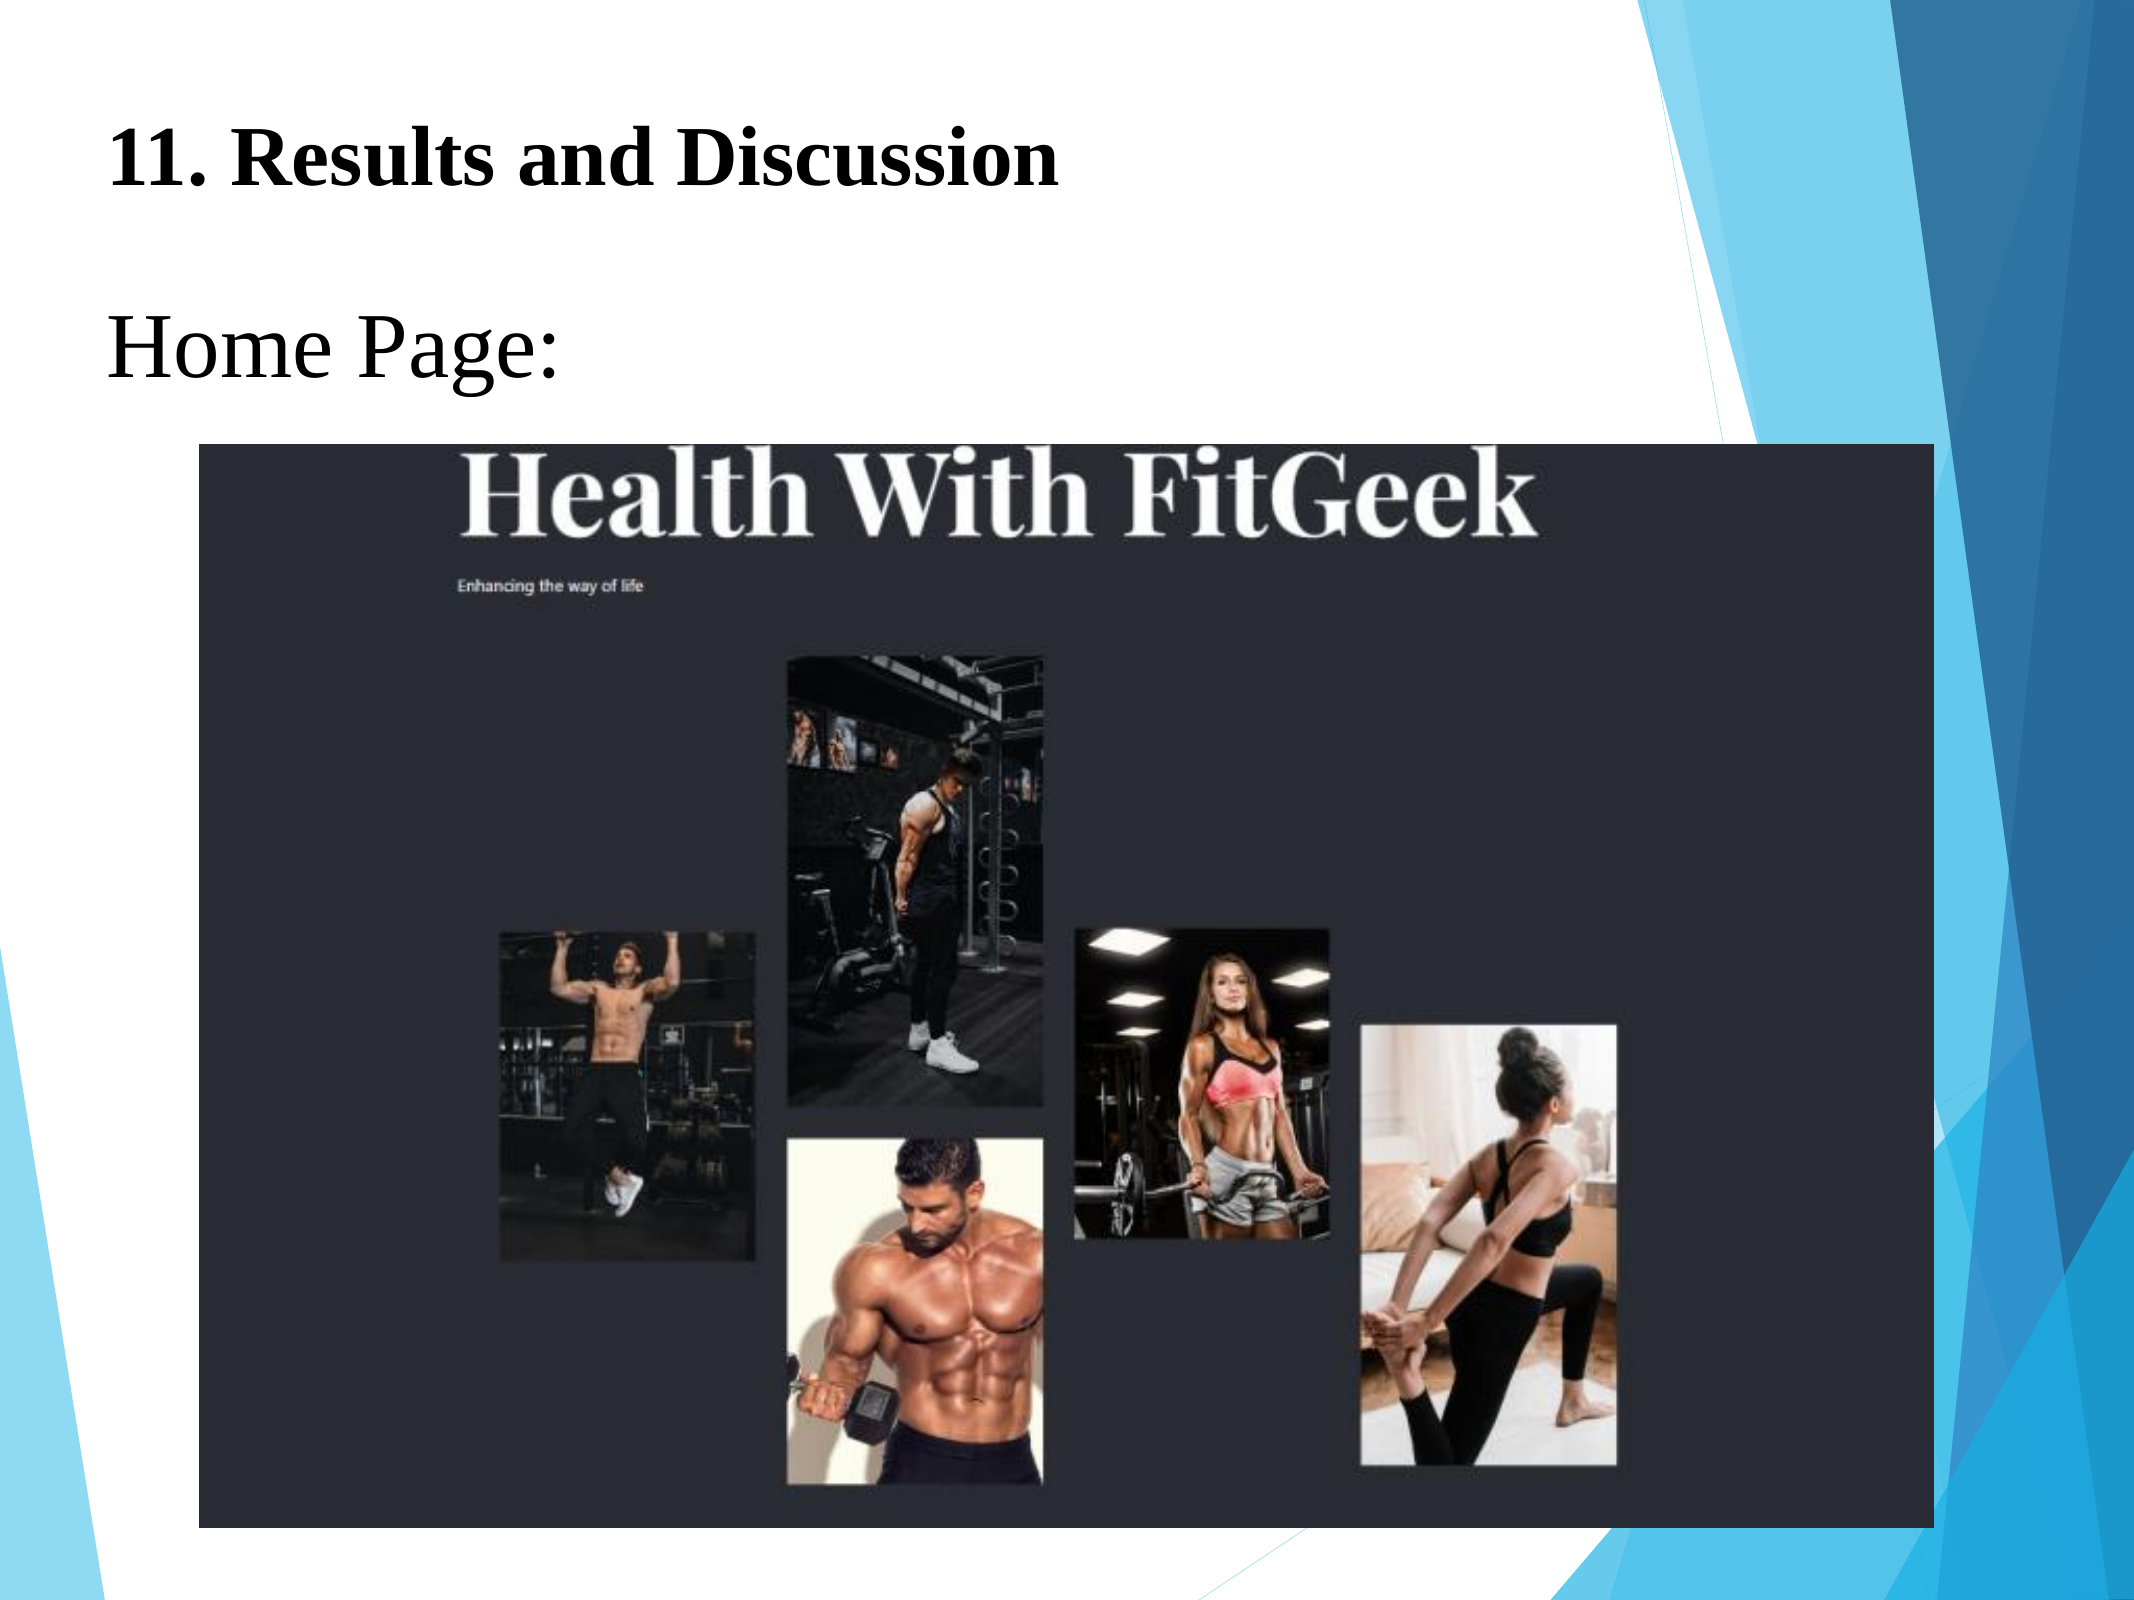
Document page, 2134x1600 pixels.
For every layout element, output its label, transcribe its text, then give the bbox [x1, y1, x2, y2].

text_box Home Page: [106, 284, 2027, 397]
title 11. Results and Discussion [106, 17, 2028, 286]
picture [199, 444, 1934, 1529]
